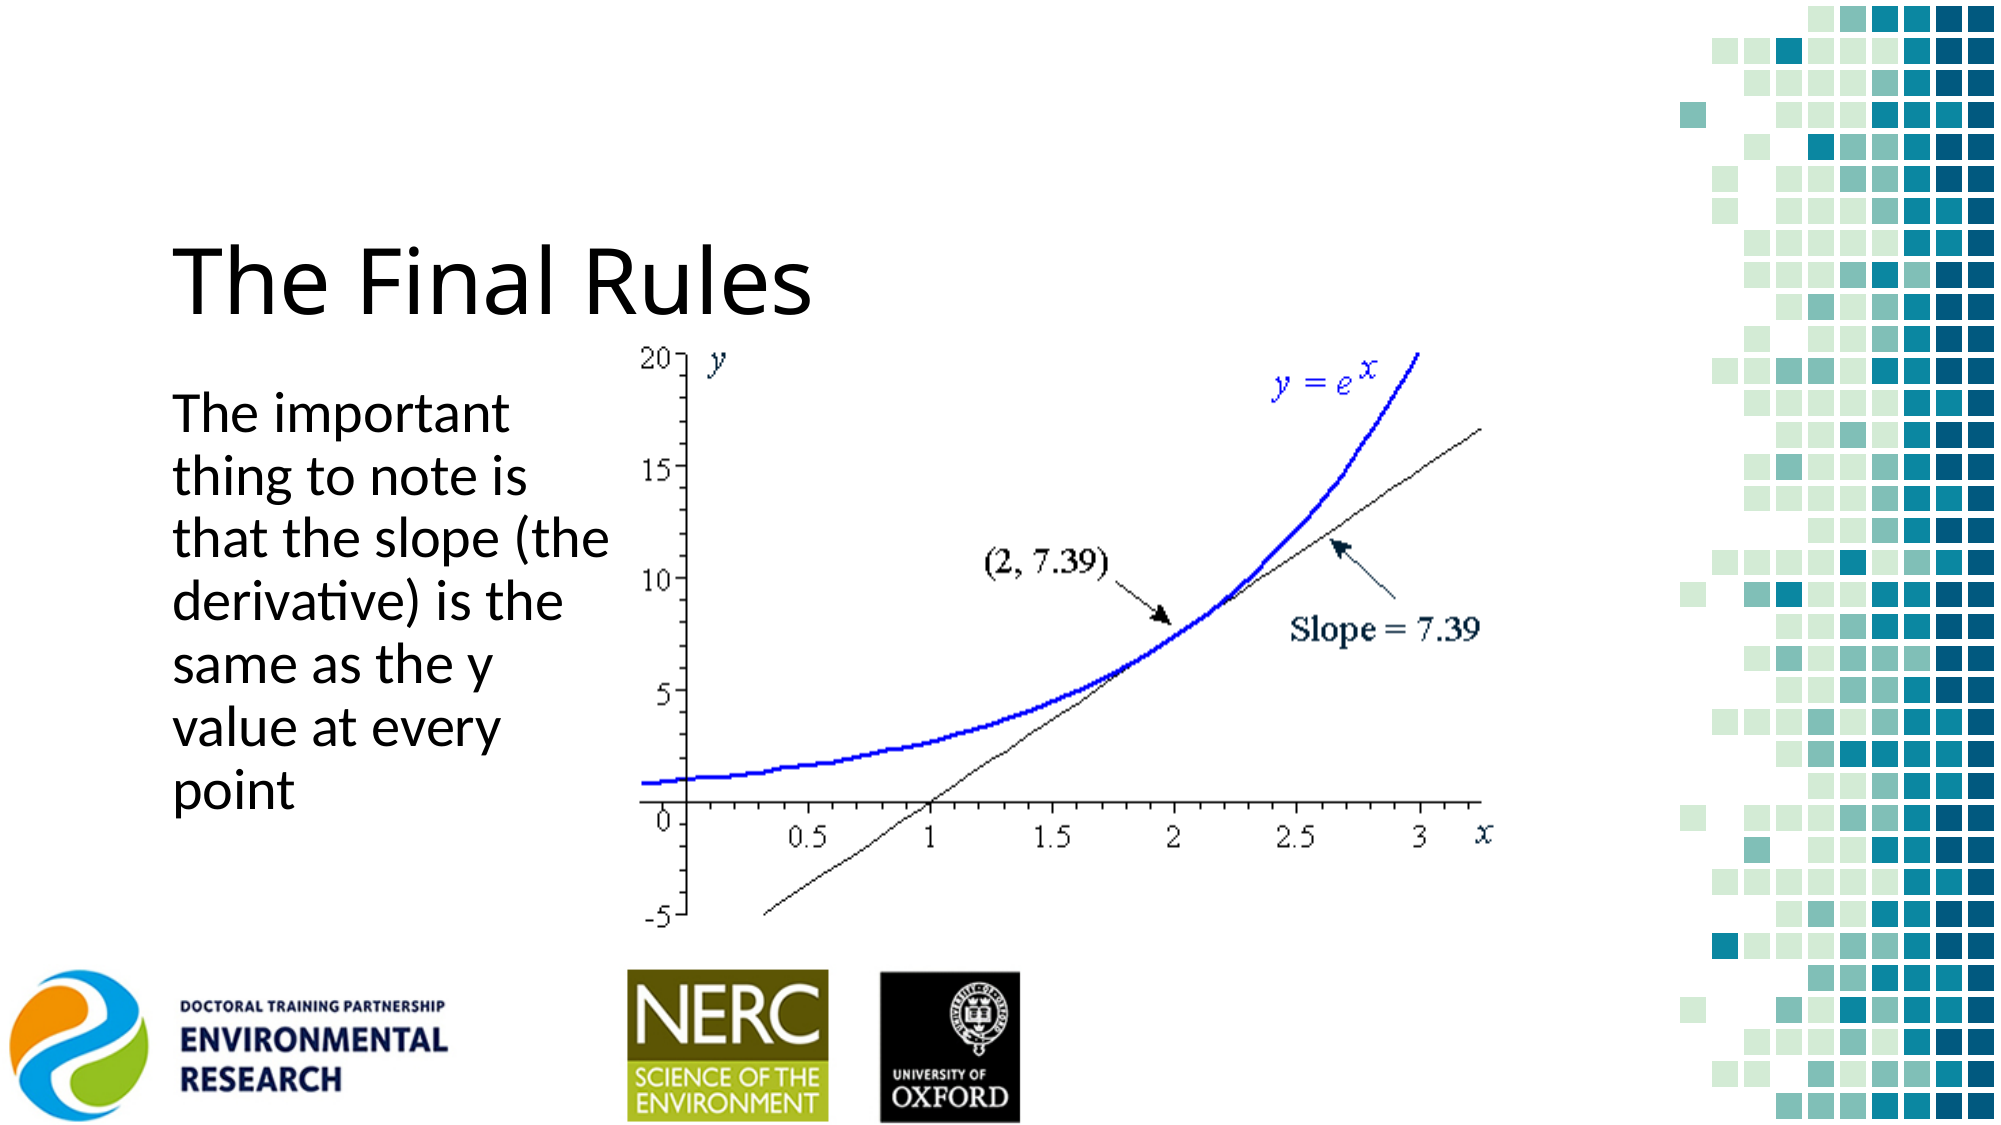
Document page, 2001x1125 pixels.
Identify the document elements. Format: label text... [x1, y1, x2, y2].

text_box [0, 964, 1676, 1125]
list The important thing to note is that the slope (the derivative) is the same as the y value at every point [157, 297, 637, 950]
picture [616, 335, 1500, 950]
title The Final Rules [157, 161, 1636, 350]
